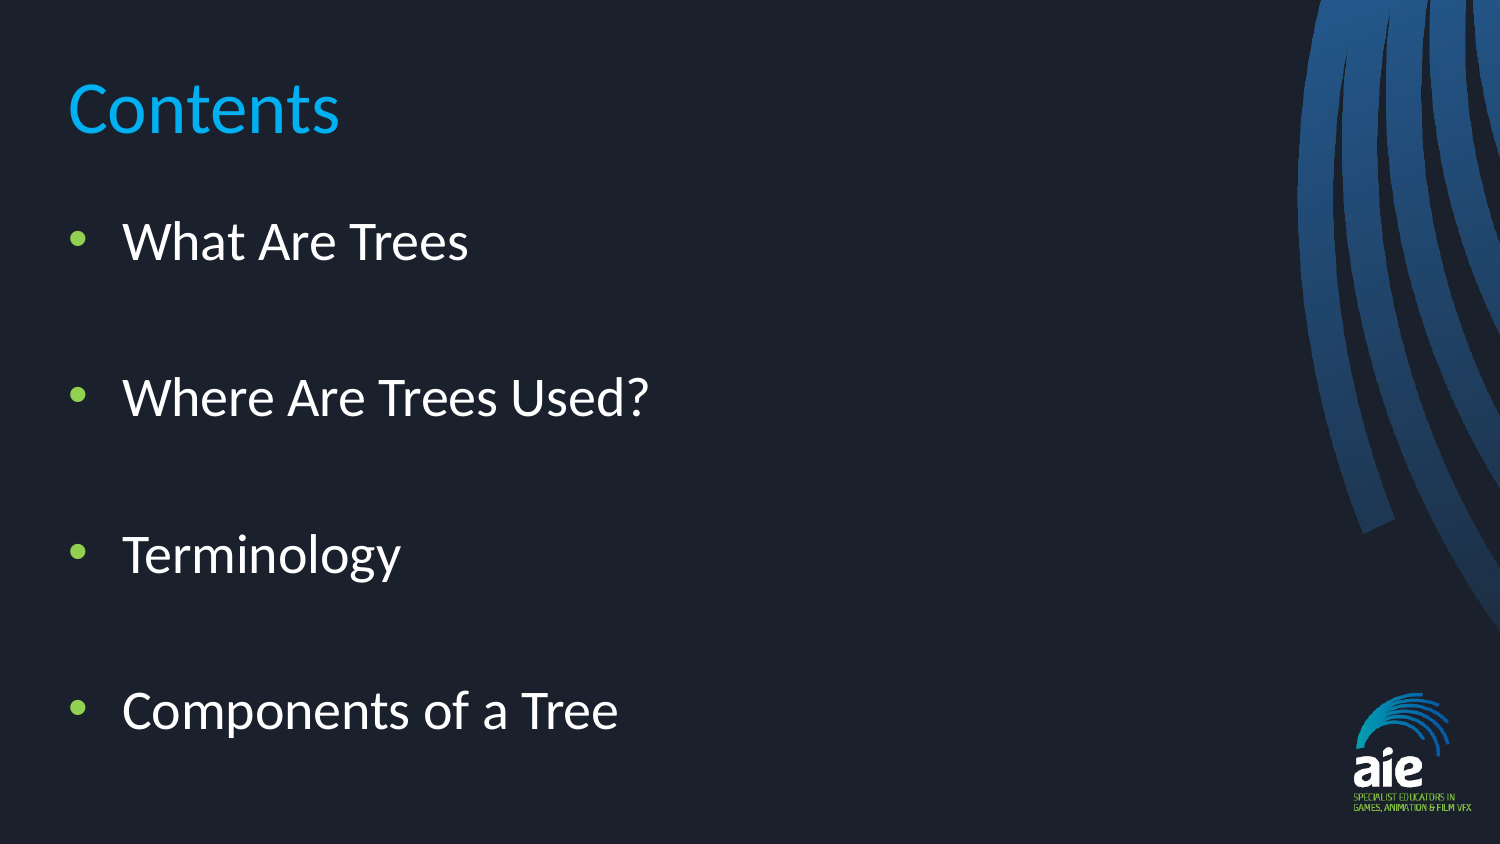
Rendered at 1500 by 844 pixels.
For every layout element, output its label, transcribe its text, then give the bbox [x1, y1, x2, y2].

picture [0, 0, 1500, 844]
title Contents [53, 33, 1425, 175]
list What Are Trees Where Are Trees Used? Terminology Components of a Tree [53, 196, 1376, 754]
